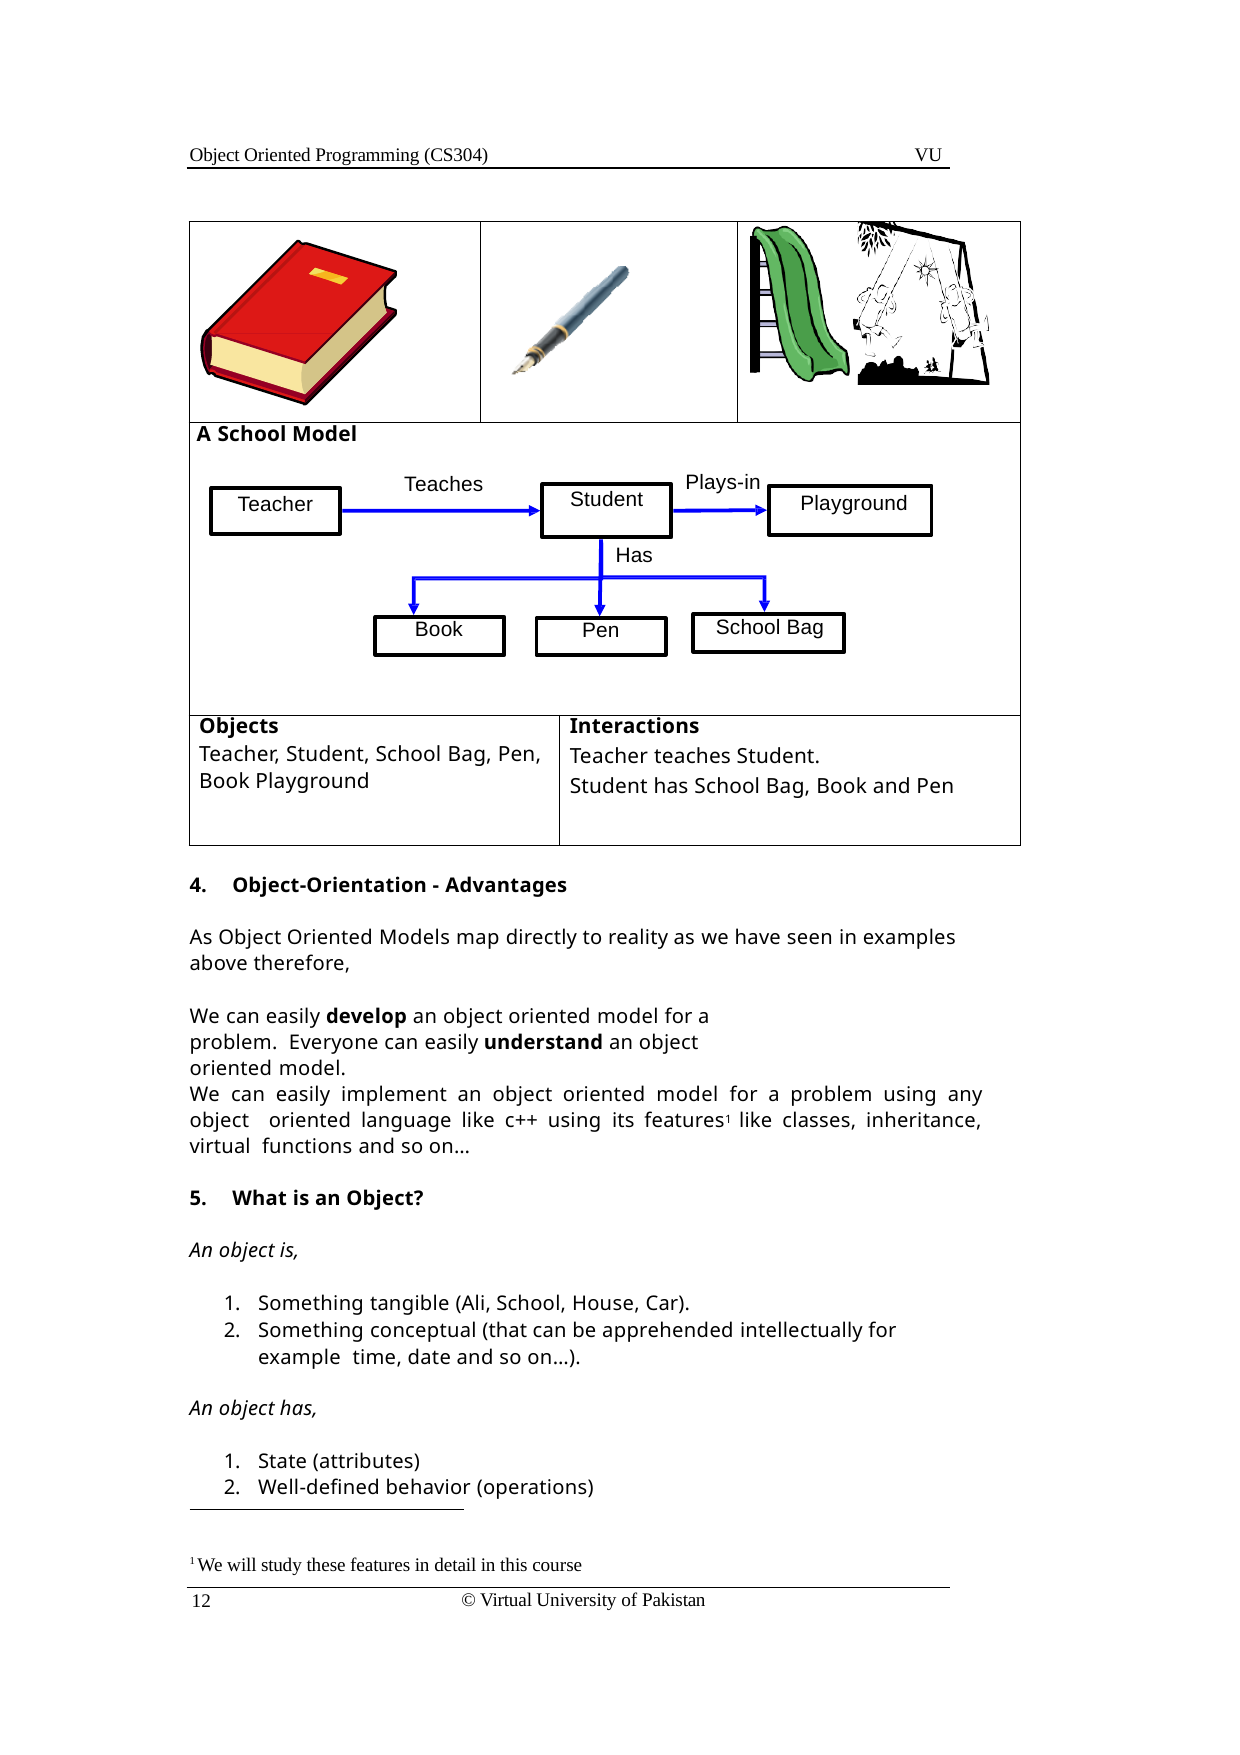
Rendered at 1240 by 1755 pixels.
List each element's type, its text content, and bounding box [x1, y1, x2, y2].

text_box Object Oriented Programming (CS304) [187, 141, 493, 166]
table_header [738, 222, 1020, 422]
text_box Object-Orientation - Advantages As Object Oriented Models map directly to reality as we have seen in examples above therefore, We can easily develop an object oriented model for a problem. Everyone can easily understand an object oriented model. We can easily implement an object oriented model for a problem using any object oriented language like c++ using its features1 like classes, inheritance, virtual functions and so on… What is an Object? An object is, Something tangible (Ali, School, House, Car). Something conceptual (that can be apprehended intellectually for example time, date and so on…). An object has, State (attributes) Well-defined behavior (operations) 1 We will study these features in detail in this course [187, 872, 984, 1575]
table_cell Plays-in Playground School Bag [668, 423, 1020, 715]
table_cell Objects Teacher, Student, School Bag, Pen, Book Playground [190, 716, 559, 845]
table_header [481, 222, 737, 422]
table_cell Student Has Pen [560, 423, 668, 715]
table_cell Interactions Teacher teaches Student. Student has School Bag, Book and Pen [560, 716, 1020, 845]
text_box VU [912, 141, 945, 166]
text_box 12 [189, 1588, 213, 1612]
table_header [190, 222, 480, 422]
table_cell Teaches Book [379, 423, 560, 715]
text_box © Virtual University of Pakistan [459, 1586, 712, 1610]
table_cell A School Model Teacher [190, 423, 379, 715]
